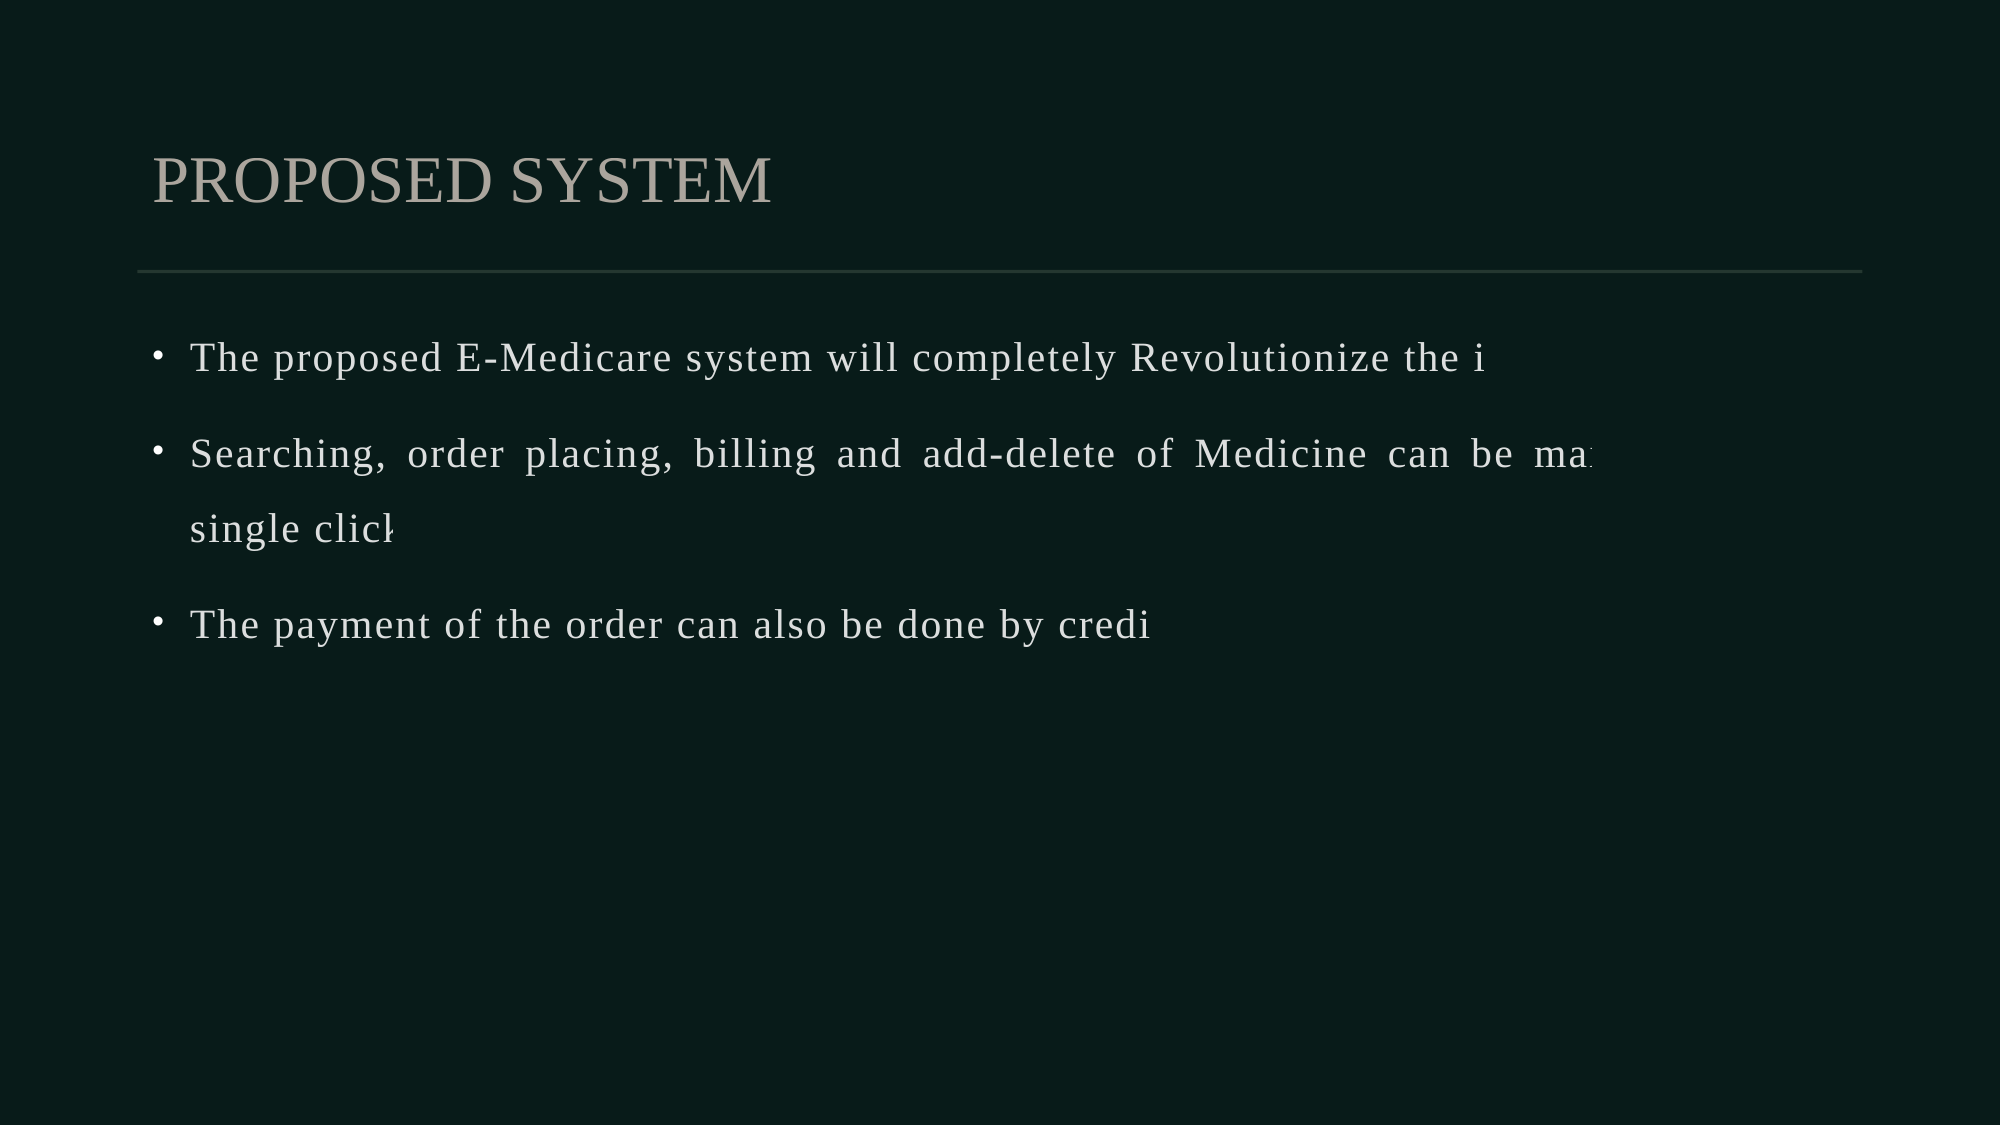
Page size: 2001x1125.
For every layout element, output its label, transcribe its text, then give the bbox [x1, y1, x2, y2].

title PROPOSED SYSTEM [137, 108, 1863, 244]
list The proposed E-Medicare system will completely Revolutionize the industry. Searching, order placing, billing and add-delete of Medicine can be maintained by a single click. The payment of the order can also be done by credit card. [137, 297, 1863, 985]
